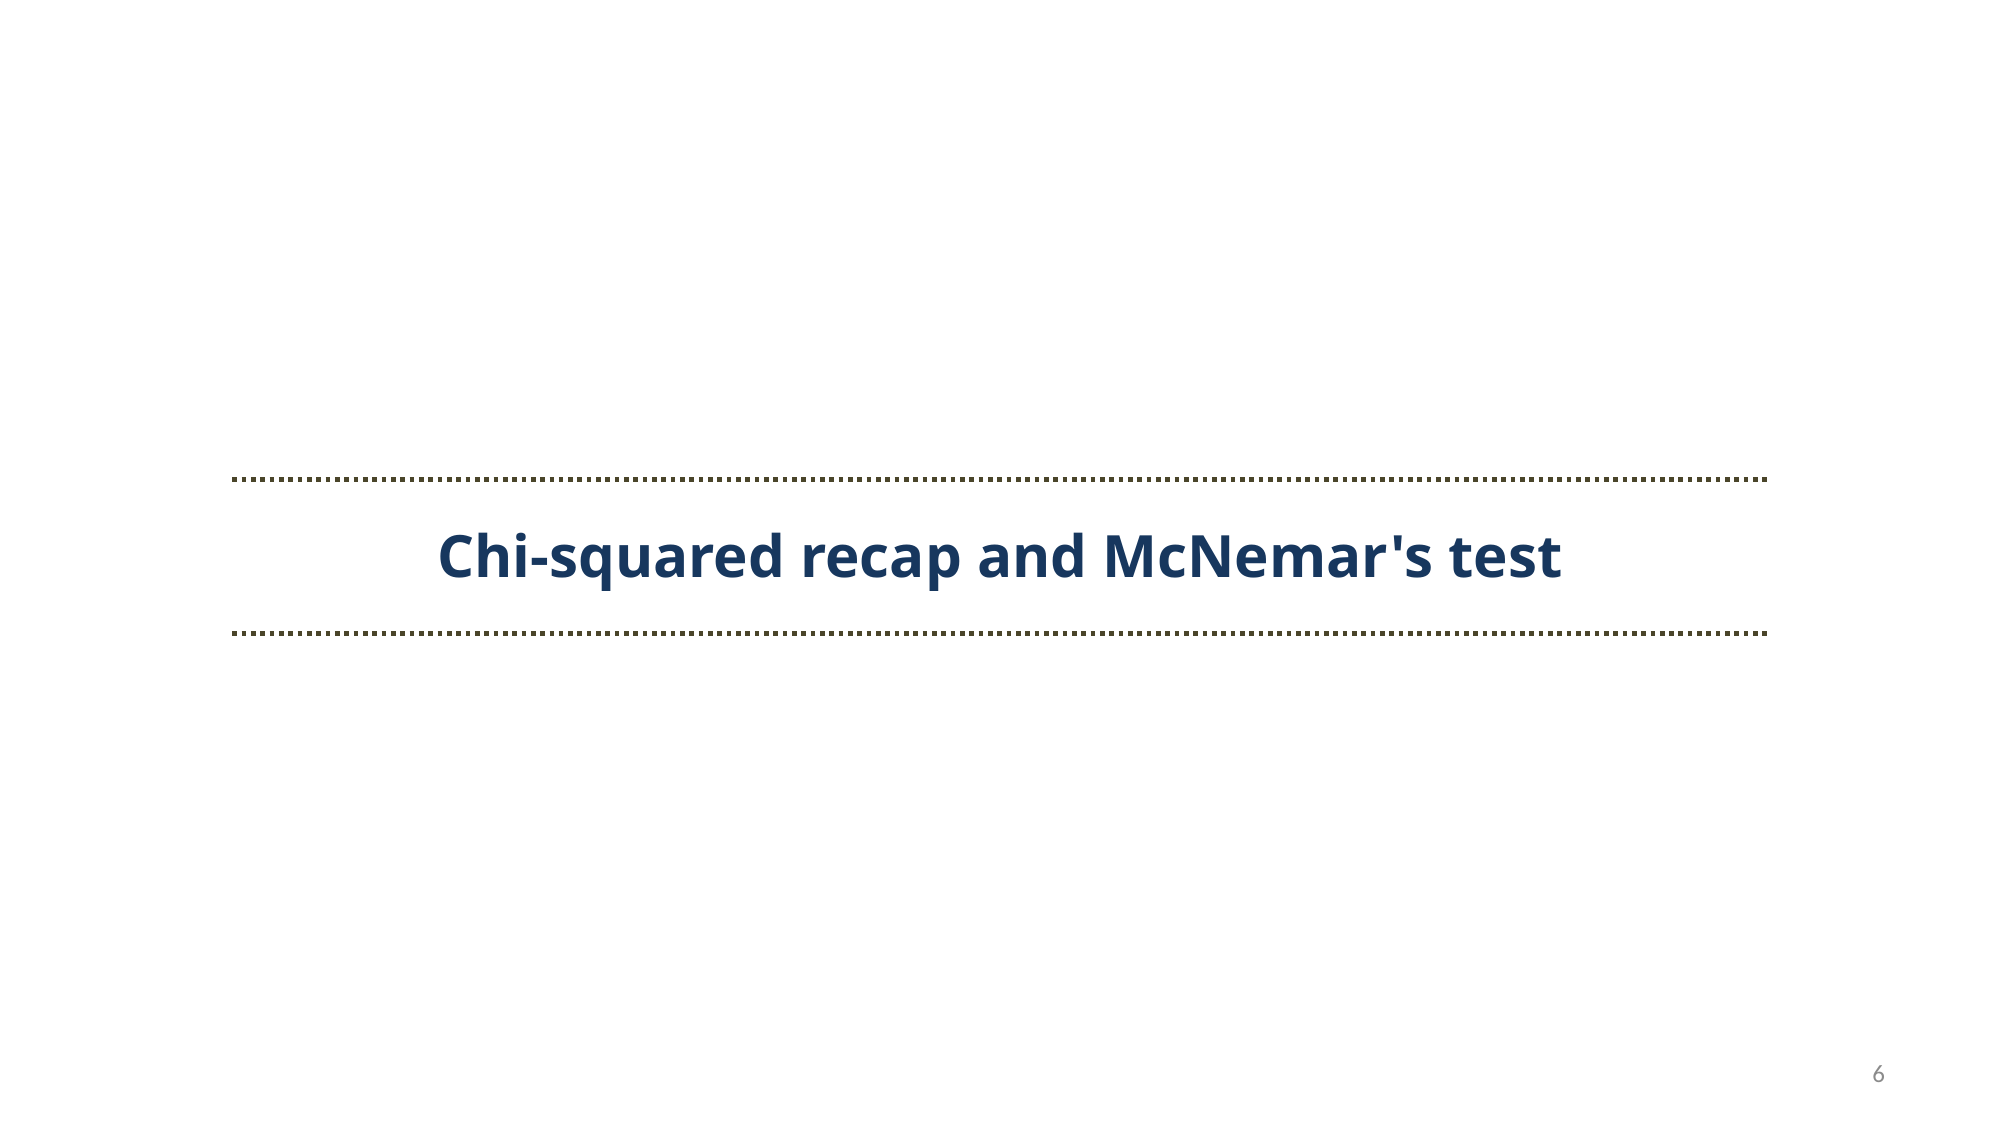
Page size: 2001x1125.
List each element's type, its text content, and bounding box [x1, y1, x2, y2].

text_box Chi-squared recap and McNemar's test [249, 512, 1751, 597]
slide_number 6 [1433, 1042, 1900, 1103]
